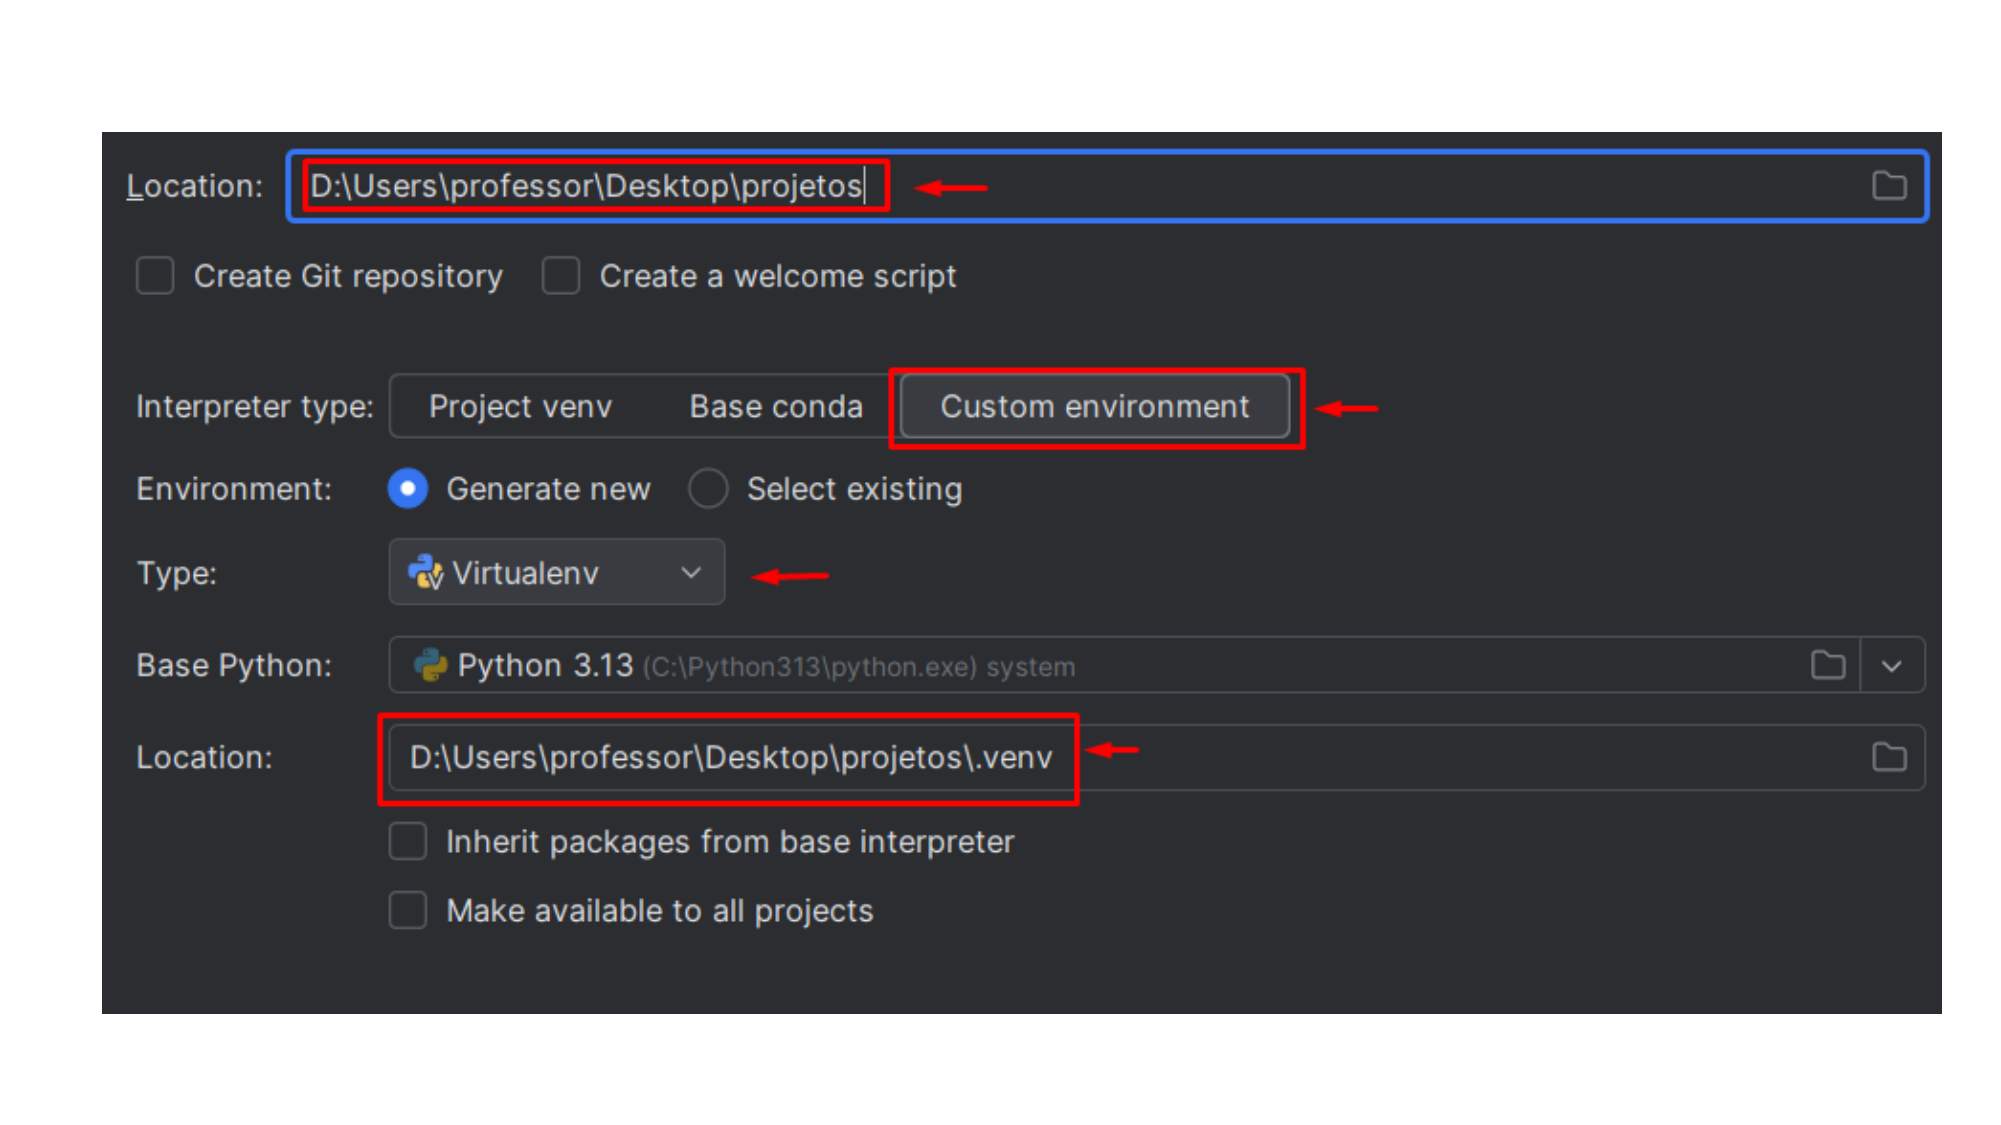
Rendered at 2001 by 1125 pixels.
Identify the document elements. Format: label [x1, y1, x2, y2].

picture [102, 132, 1942, 1014]
